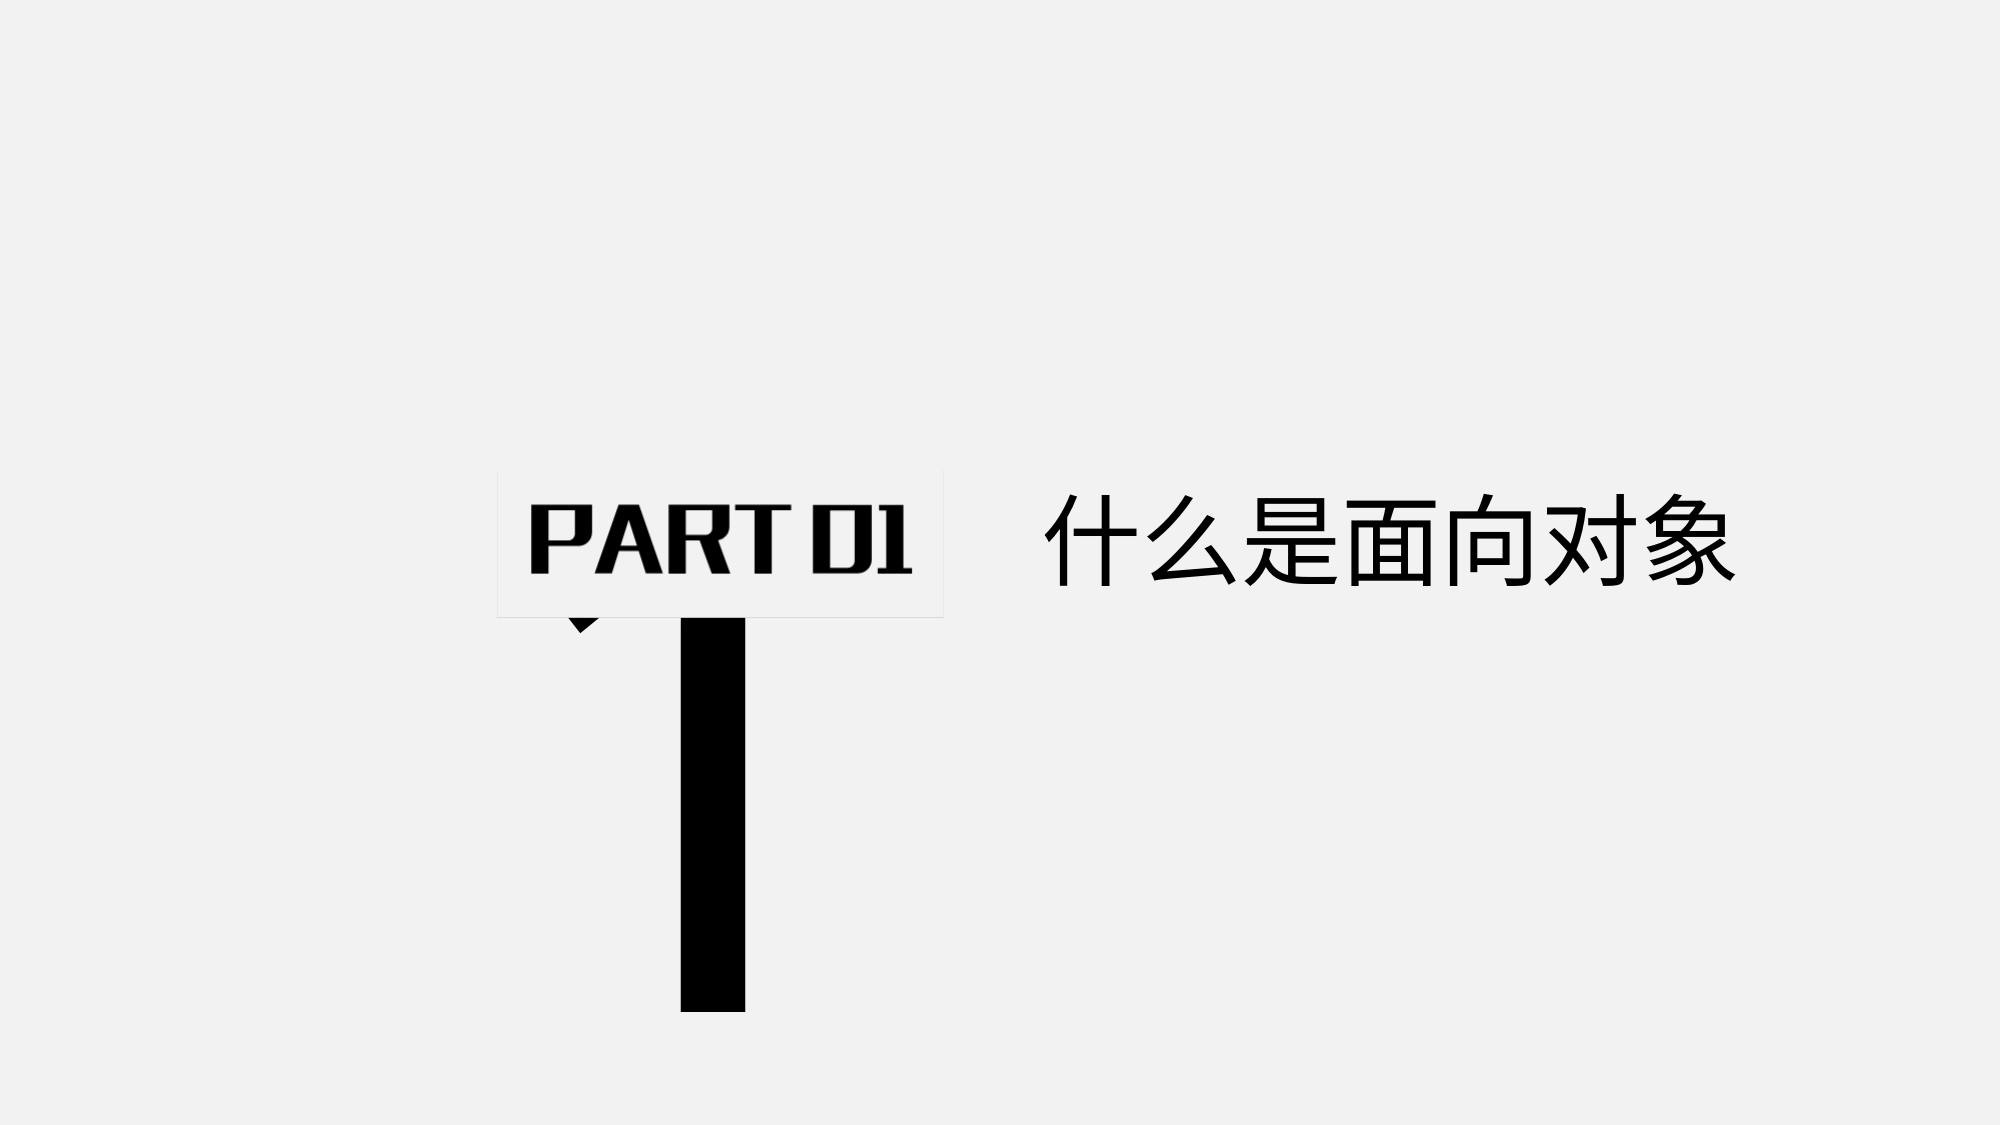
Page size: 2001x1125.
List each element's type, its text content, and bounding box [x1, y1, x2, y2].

picture [482, 470, 959, 635]
text_box 什么是面向对象 [1026, 470, 1851, 606]
text_box 1 [324, 0, 1064, 1125]
